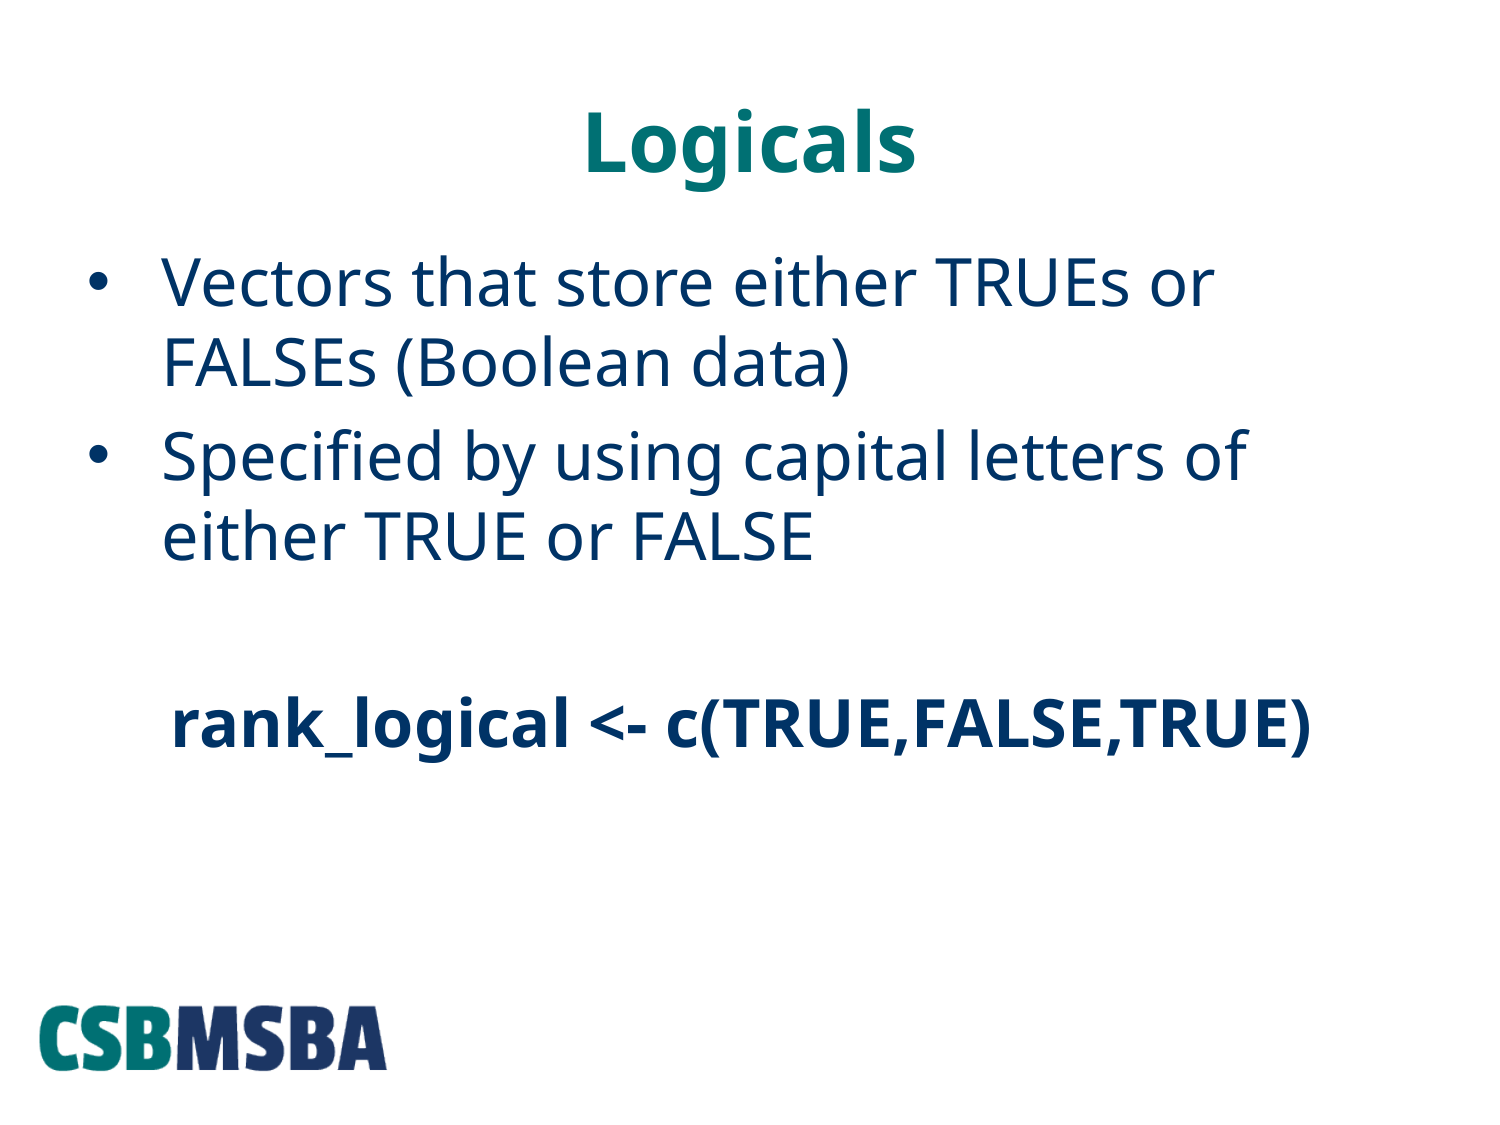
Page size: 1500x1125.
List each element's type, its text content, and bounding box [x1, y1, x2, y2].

title Logicals [75, 45, 1425, 233]
list Vectors that store either TRUEs or FALSEs (Boolean data) Specified by using capital letters of either TRUE or FALSE rank_logical <- c(TRUE,FALSE,TRUE) [71, 232, 1413, 913]
picture [37, 987, 388, 1091]
